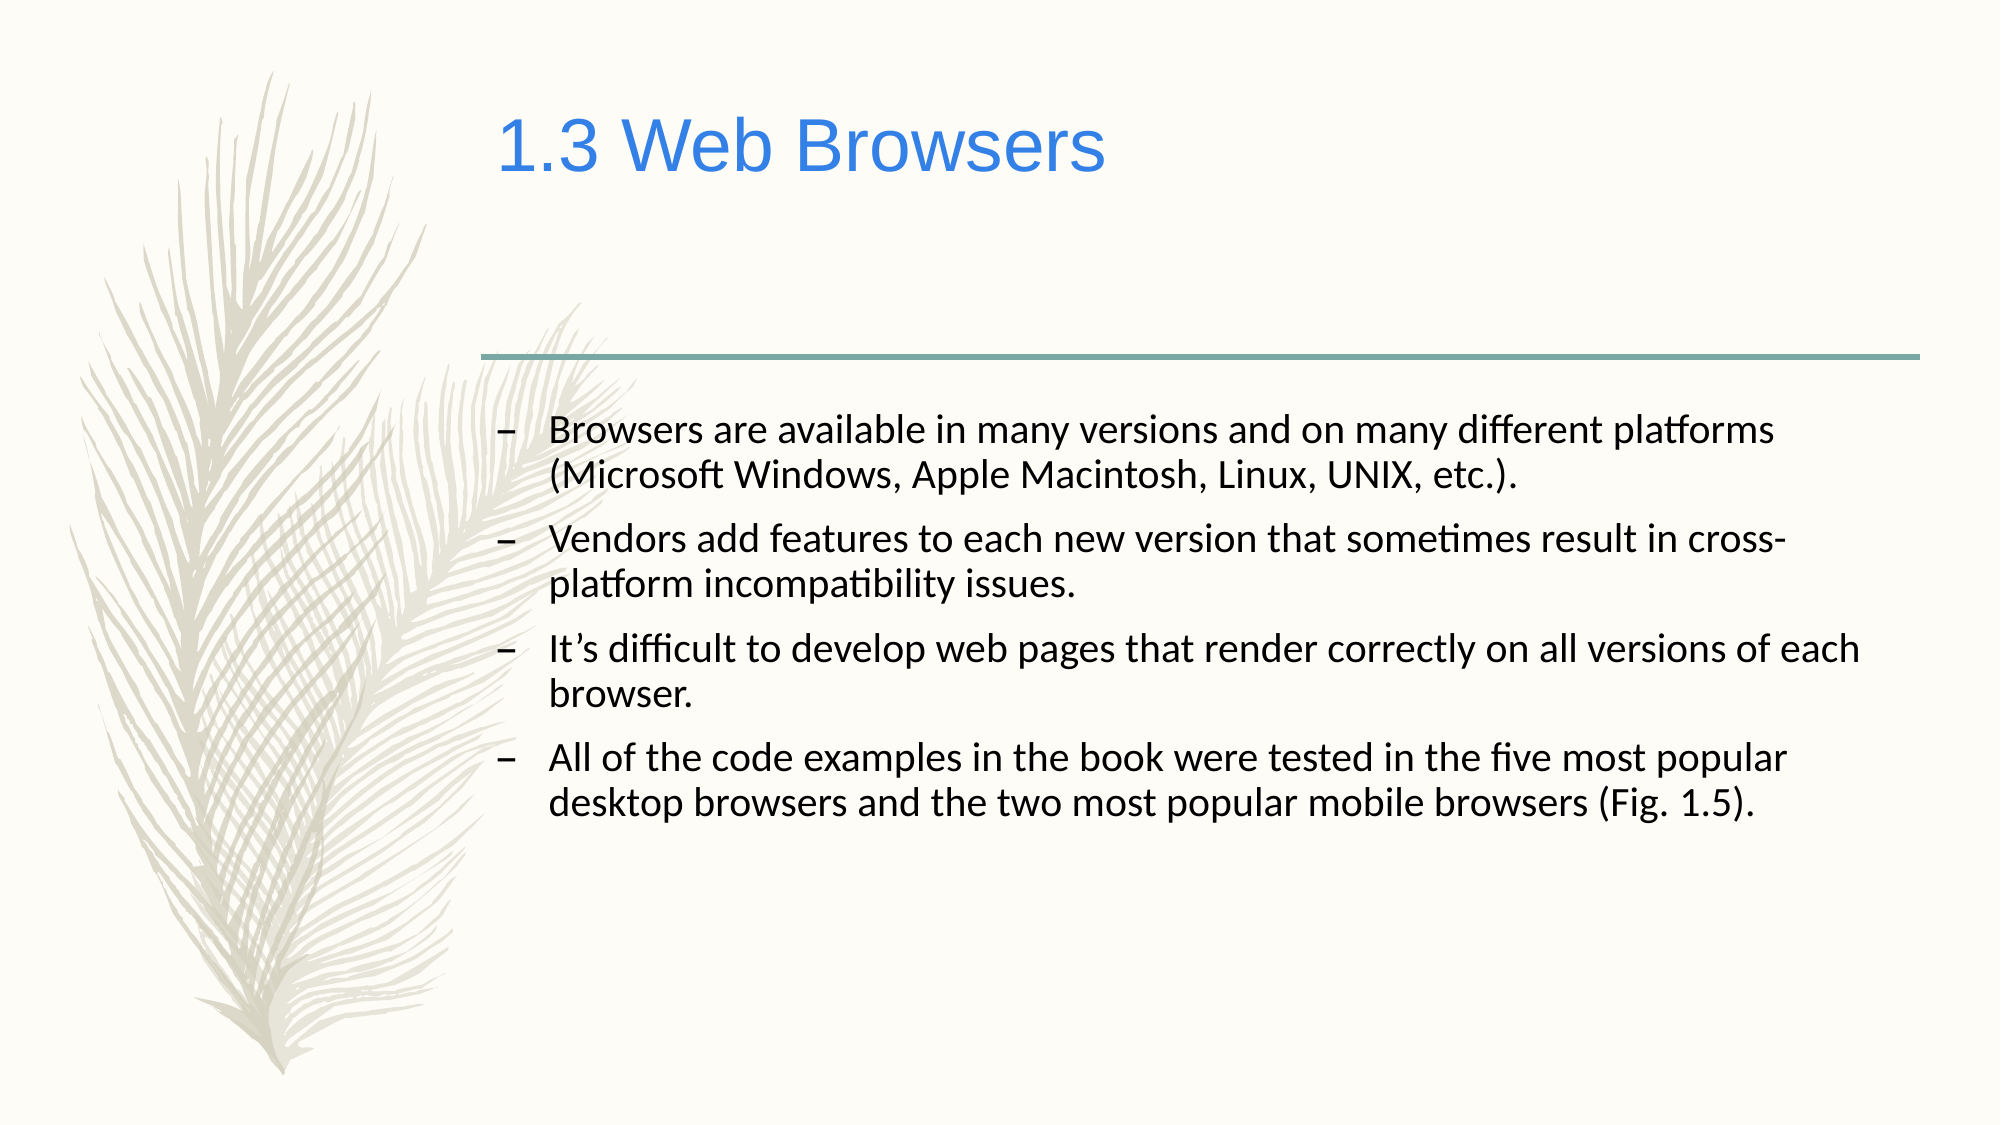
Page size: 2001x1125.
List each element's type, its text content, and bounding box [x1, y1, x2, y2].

list Browsers are available in many versions and on many different platforms (Microsoft Windows, Apple Macintosh, Linux, UNIX, etc.). Vendors add features to each new version that sometimes result in cross-platform incompatibility issues. It’s difficult to develop web pages that render correctly on all versions of each browser. All of the code examples in the book were tested in the five most popular desktop browsers and the two most popular mobile browsers (Fig. 1.5). [481, 399, 1920, 999]
title 1.3 Web Browsers [481, 93, 1920, 350]
